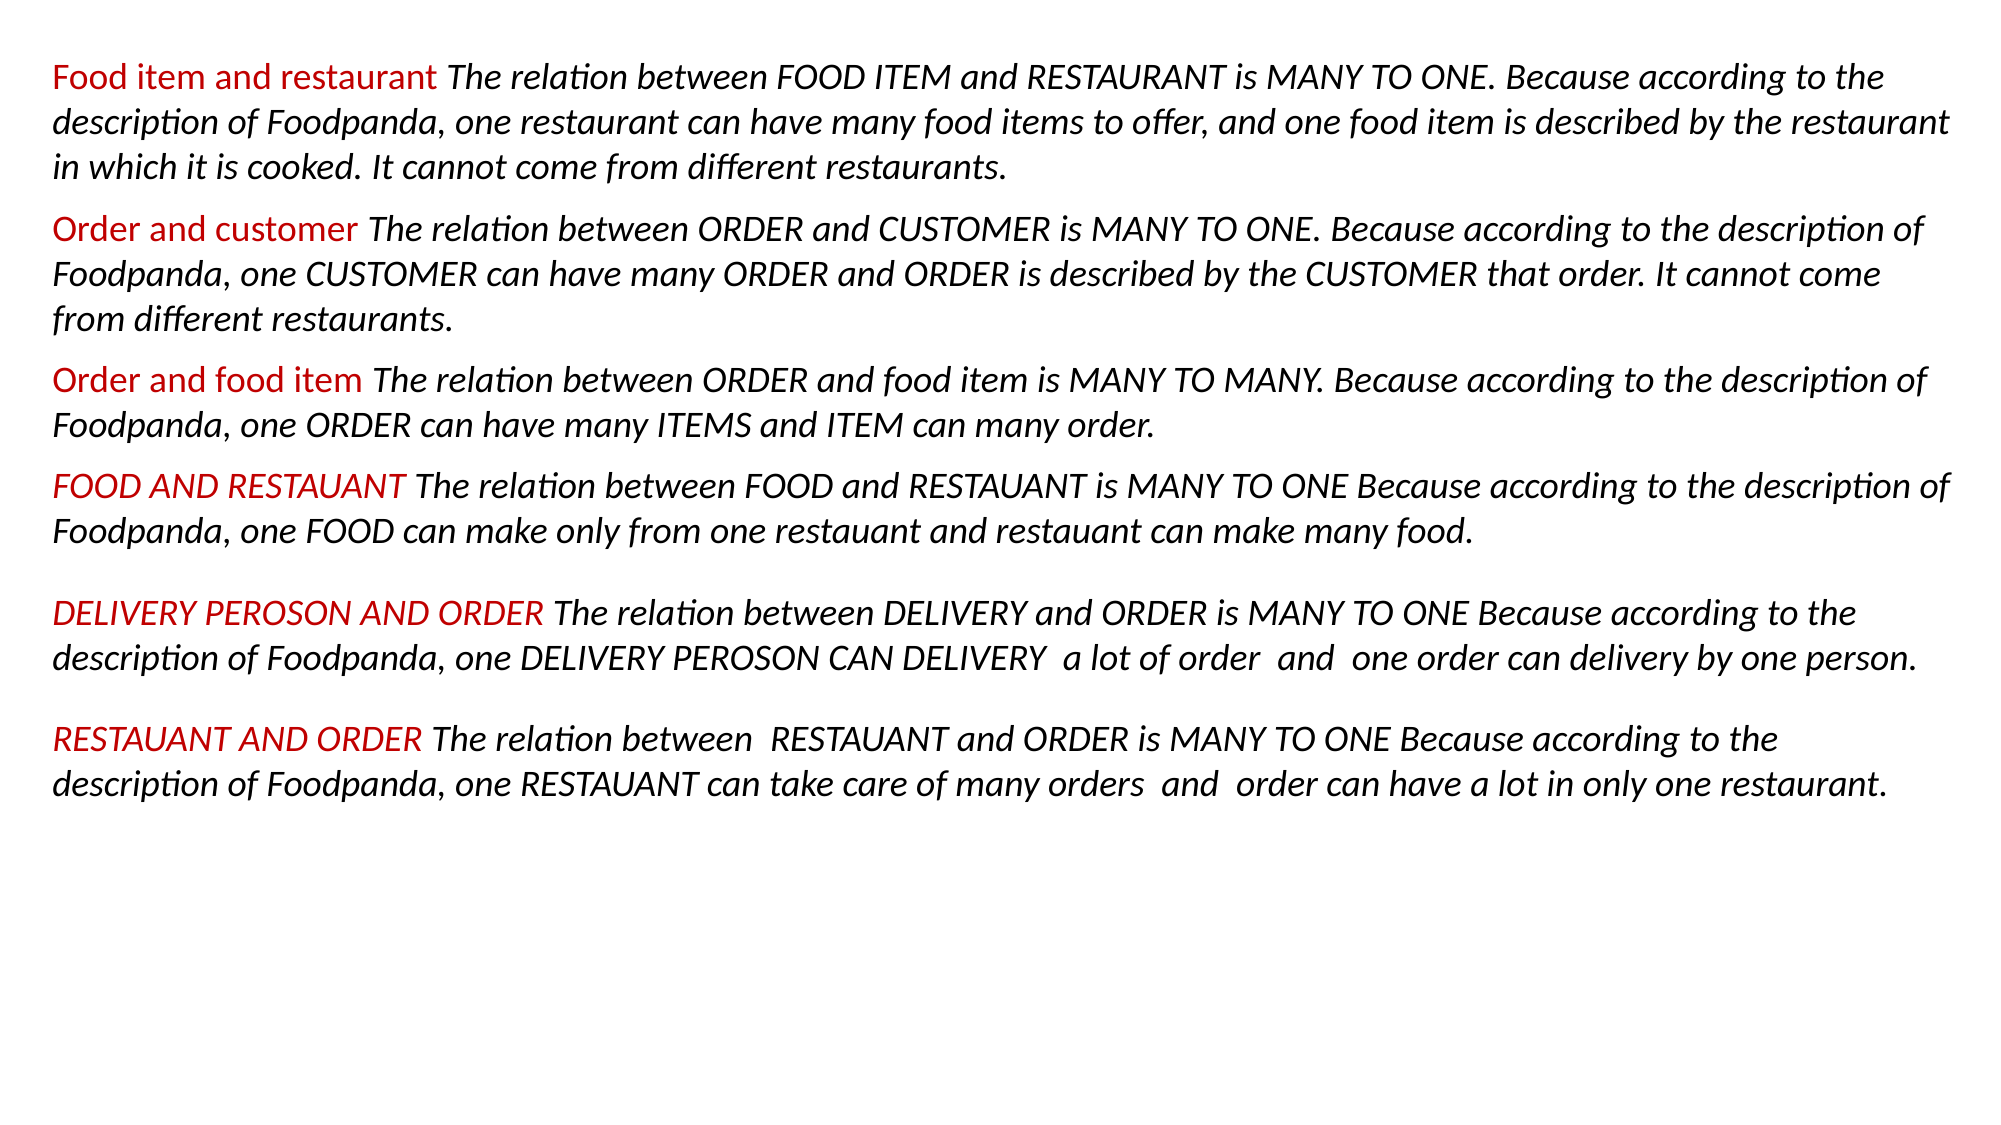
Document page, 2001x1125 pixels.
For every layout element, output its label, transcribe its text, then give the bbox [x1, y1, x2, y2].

text_box RESTAUANT AND ORDER The relation between RESTAUANT and ORDER is MANY TO ONE Because according to the description of Foodpanda, one RESTAUANT can take care of many orders and order can have a lot in only one restaurant. [37, 706, 1969, 812]
text_box Food item and restaurant The relation between FOOD ITEM and RESTAURANT is MANY TO ONE. Because according to the description of Foodpanda, one restaurant can have many food items to offer, and one food item is described by the restaurant in which it is cooked. It cannot come from different restaurants. [37, 44, 1969, 195]
text_box Order and customer The relation between ORDER and CUSTOMER is MANY TO ONE. Because according to the description of Foodpanda, one CUSTOMER can have many ORDER and ORDER is described by the CUSTOMER that order. It cannot come from different restaurants. [37, 196, 1969, 347]
text_box Order and food item The relation between ORDER and food item is MANY TO MANY. Because according to the description of Foodpanda, one ORDER can have many ITEMS and ITEM can many order. [37, 347, 1969, 453]
text_box FOOD AND RESTAUANT The relation between FOOD and RESTAUANT is MANY TO ONE Because according to the description of Foodpanda, one FOOD can make only from one restauant and restauant can make many food. [37, 453, 1969, 559]
text_box DELIVERY PEROSON AND ORDER The relation between DELIVERY and ORDER is MANY TO ONE Because according to the description of Foodpanda, one DELIVERY PEROSON CAN DELIVERY a lot of order and one order can delivery by one person. [37, 580, 1969, 686]
